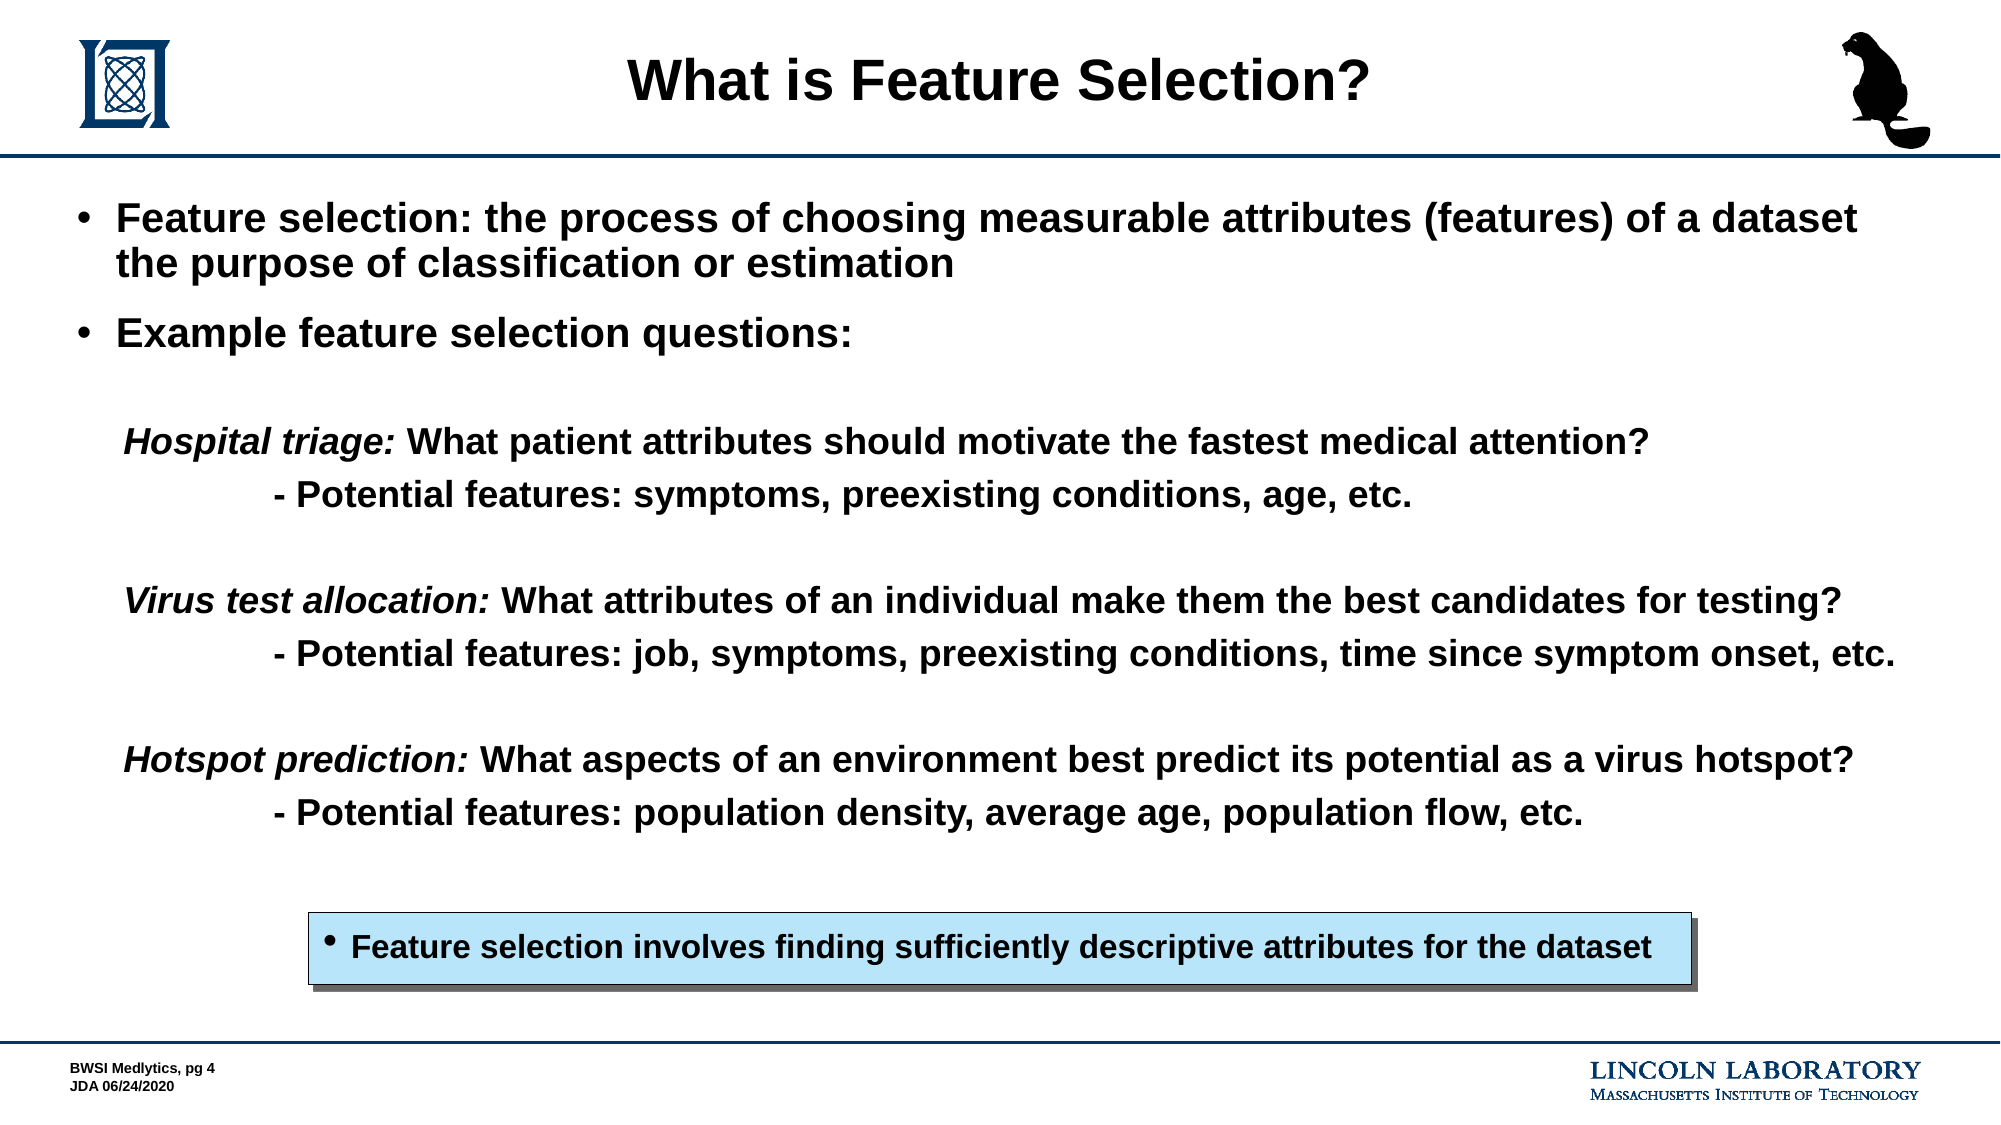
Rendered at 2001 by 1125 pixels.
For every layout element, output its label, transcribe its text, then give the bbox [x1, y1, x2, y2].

list Feature selection: the process of choosing measurable attributes (features) of a dataset the purpose of classification or estimation Example feature selection questions: Hospital triage: What patient attributes should motivate the fastest medical attention? - Potential features: symptoms, preexisting conditions, age, etc. Virus test allocation: What attributes of an individual make them the best candidates for testing? - Potential features: job, symptoms, preexisting conditions, time since symptom onset, etc. Hotspot prediction: What aspects of an environment best predict its potential as a virus hotspot? - Potential features: population density, average age, population flow, etc. [62, 189, 1938, 982]
picture [1588, 1061, 1921, 1100]
picture [79, 40, 170, 128]
text_box Feature selection involves finding sufficiently descriptive attributes for the dataset [308, 912, 1692, 985]
picture [1830, 20, 1942, 156]
title What is Feature Selection? [205, 16, 1795, 151]
